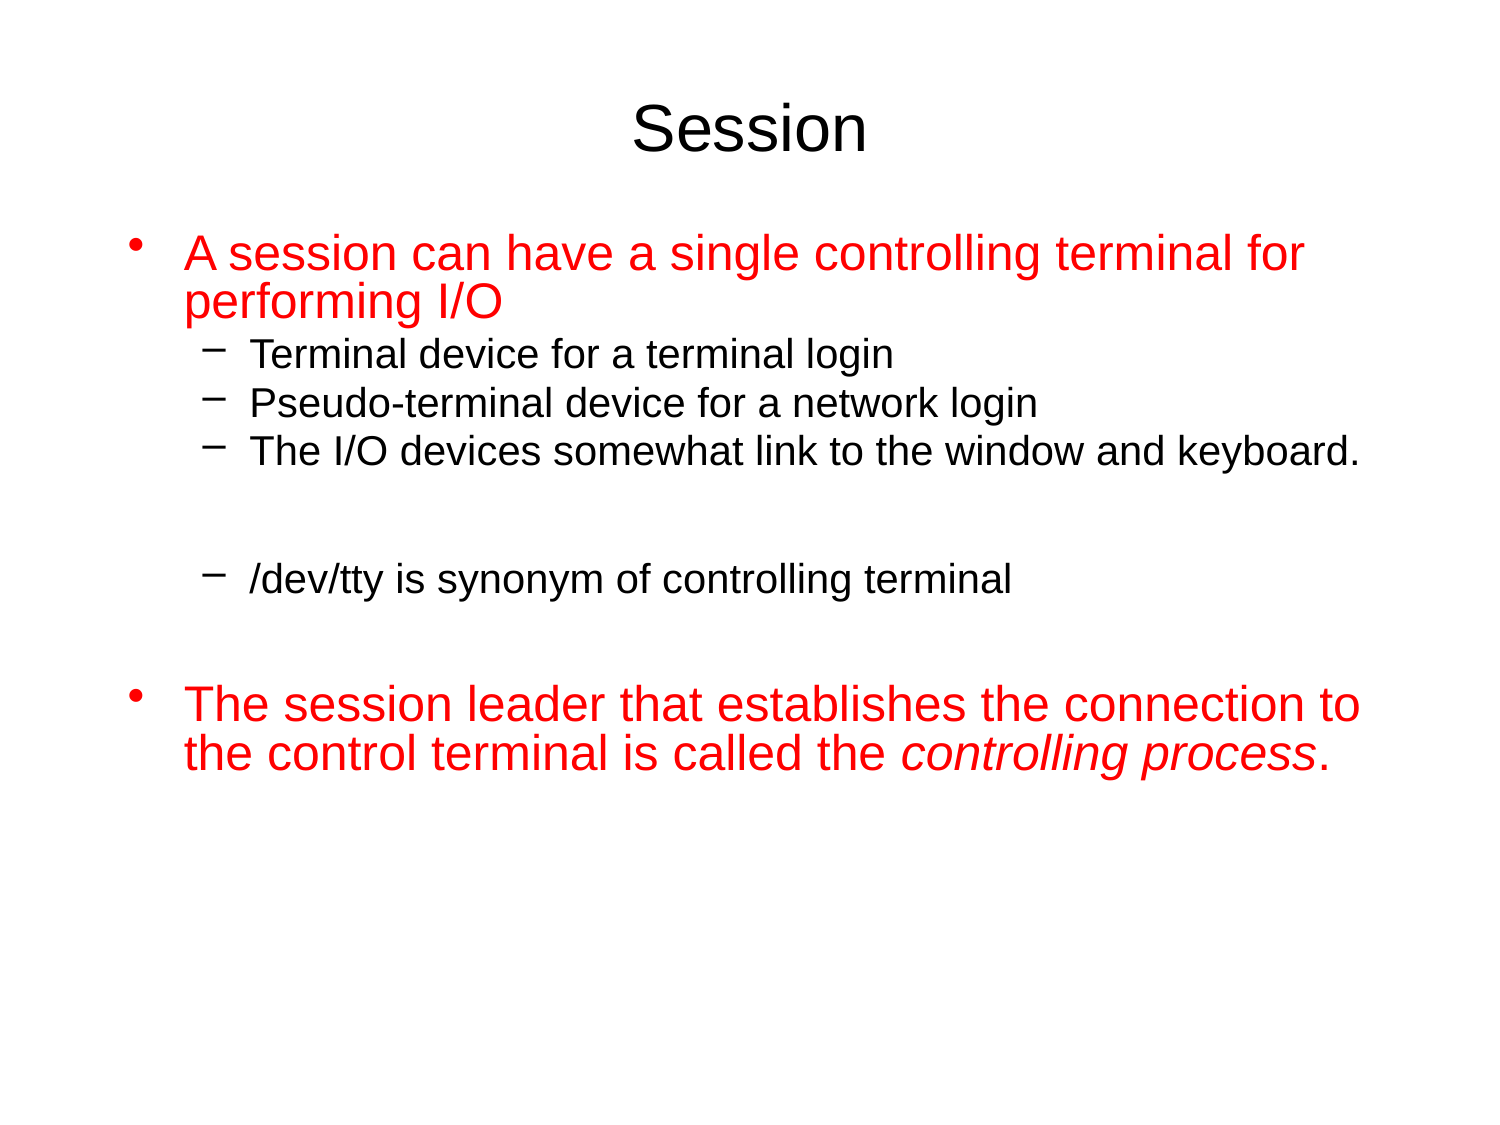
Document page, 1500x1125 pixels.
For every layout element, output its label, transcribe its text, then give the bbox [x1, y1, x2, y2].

list A session can have a single controlling terminal for performing I/O Terminal device for a terminal login Pseudo-terminal device for a network login The I/O devices somewhat link to the window and keyboard. /dev/tty is synonym of controlling terminal The session leader that establishes the connection to the control terminal is called the controlling process. [112, 224, 1388, 1000]
title Session [112, 62, 1388, 188]
